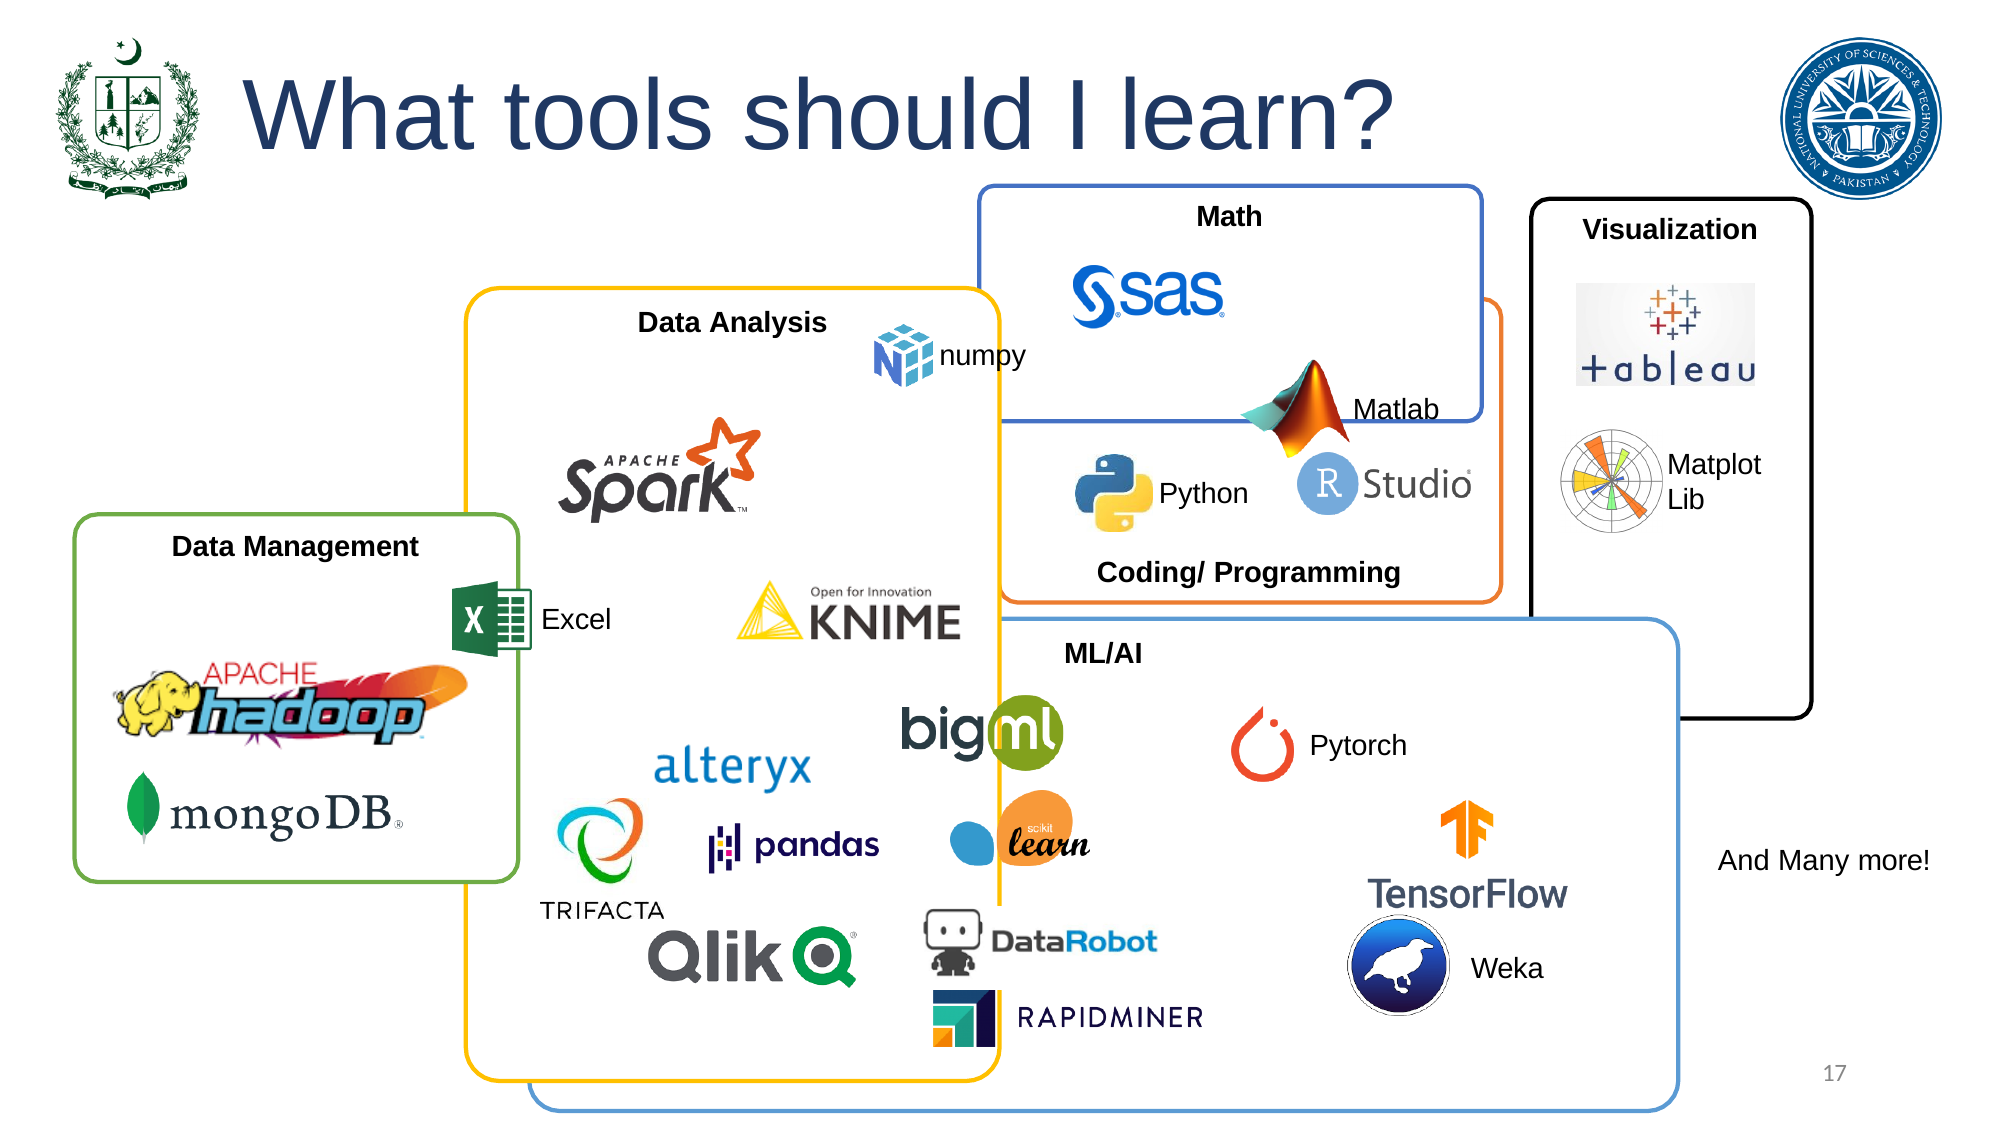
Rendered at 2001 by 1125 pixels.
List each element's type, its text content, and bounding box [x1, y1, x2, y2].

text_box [72, 511, 1065, 919]
text_box Visualization [1686, 208, 1763, 246]
picture [55, 37, 200, 200]
text_box [1686, 198, 1812, 719]
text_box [1231, 452, 1472, 782]
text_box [526, 183, 1681, 255]
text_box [1347, 429, 1664, 1016]
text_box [526, 1092, 1681, 1114]
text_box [463, 256, 1755, 1084]
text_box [78, 581, 532, 845]
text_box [643, 317, 1200, 1017]
picture [1780, 37, 1942, 200]
text_box Matplot Lib [1758, 443, 1766, 516]
text_box And Many more! Weka [1758, 839, 1934, 985]
slide_number 17 [1815, 1060, 1856, 1125]
title What tools should I learn? [240, 47, 1402, 238]
